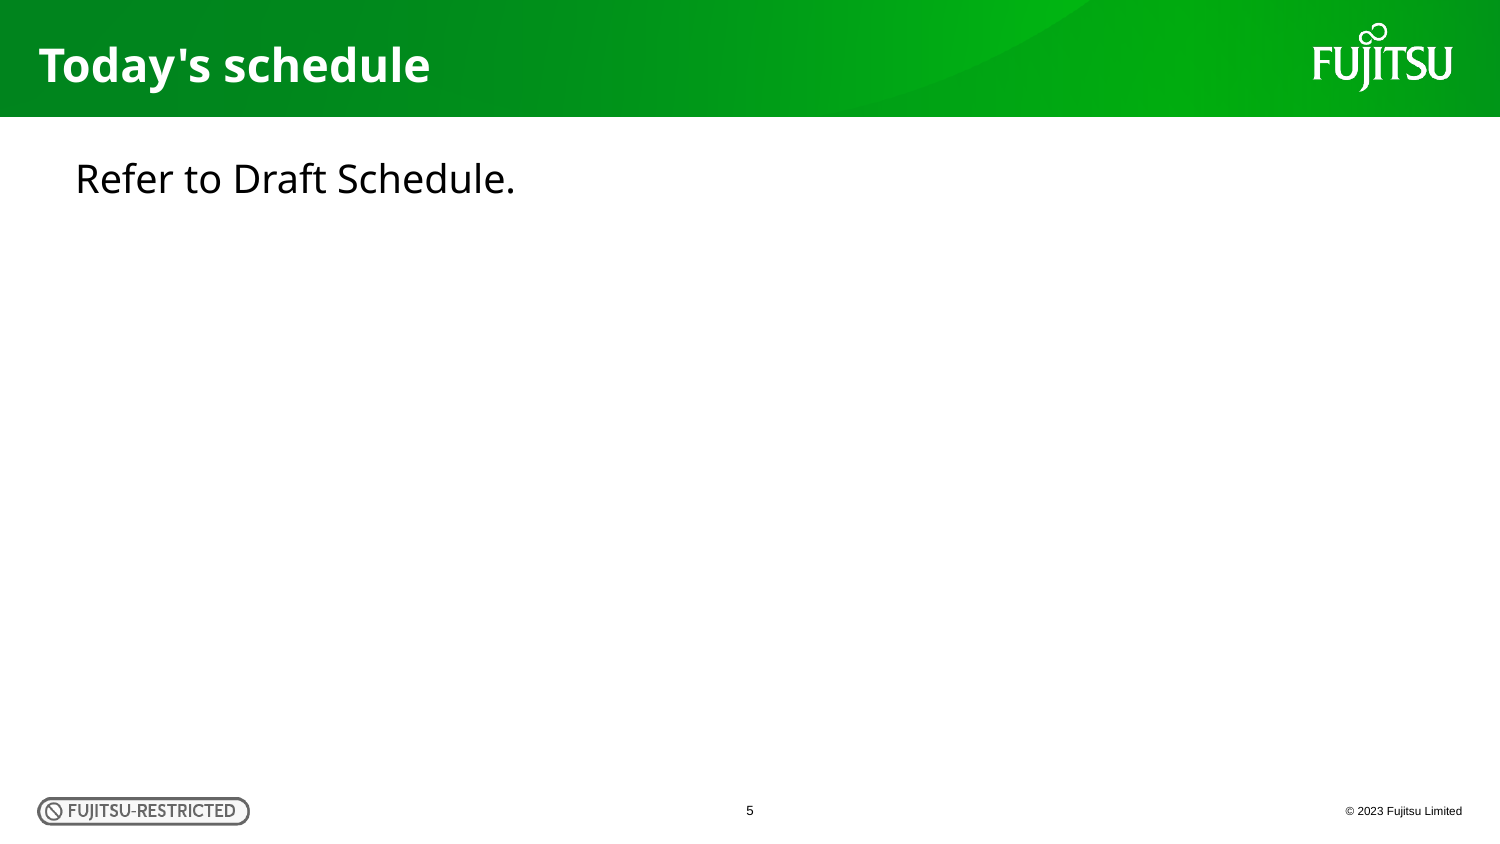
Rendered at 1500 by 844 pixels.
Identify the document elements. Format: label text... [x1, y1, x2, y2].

text_box Refer to Draft Schedule. [75, 153, 737, 213]
title Today's schedule [38, 5, 1279, 113]
footer © 2023 Fujitsu Limited [1272, 801, 1463, 820]
picture [37, 797, 250, 826]
picture [0, 0, 1280, 117]
picture [1290, 0, 1475, 114]
slide_number 5 [705, 800, 795, 821]
picture [1282, 0, 1286, 117]
